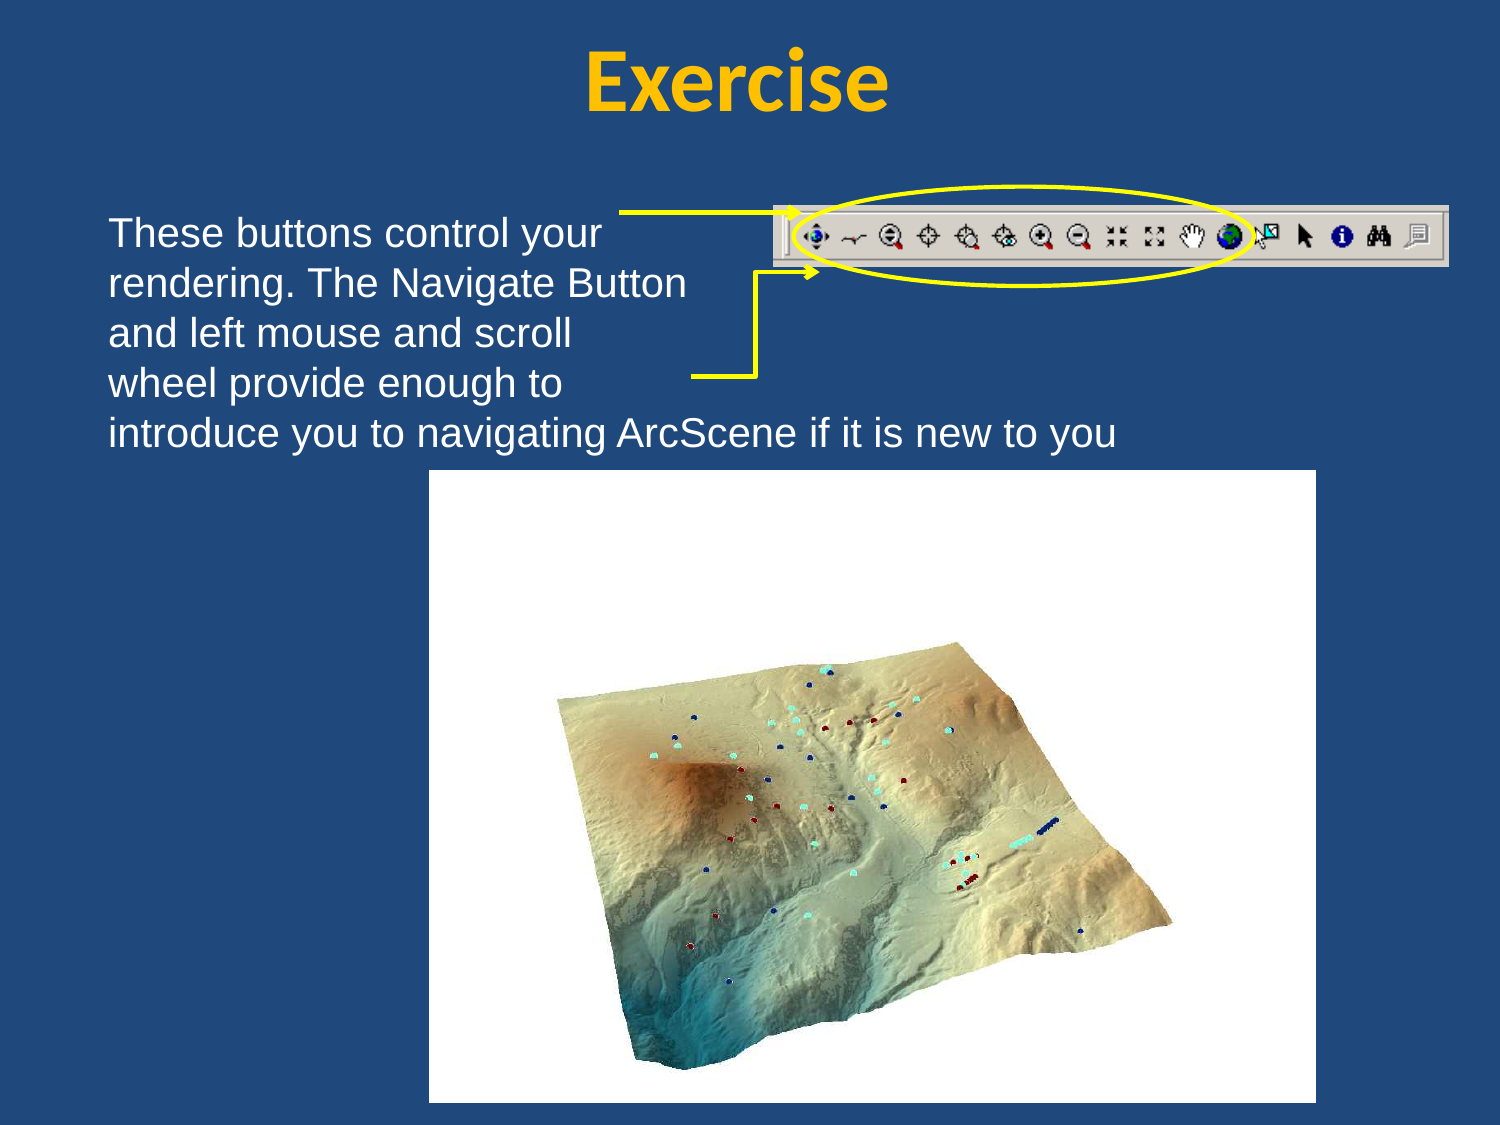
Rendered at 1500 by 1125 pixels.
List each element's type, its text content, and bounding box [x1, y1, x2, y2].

text_box [1133, 274, 1174, 281]
text_box These buttons control your rendering. The Navigate Button and left mouse and scroll wheel provide enough to introduce you to navigating ArcScene if it is new to you [93, 198, 1133, 464]
title Exercise [62, 0, 1413, 150]
text_box [876, 186, 1199, 204]
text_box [690, 271, 820, 377]
picture [429, 470, 1316, 1103]
picture [773, 205, 1449, 267]
